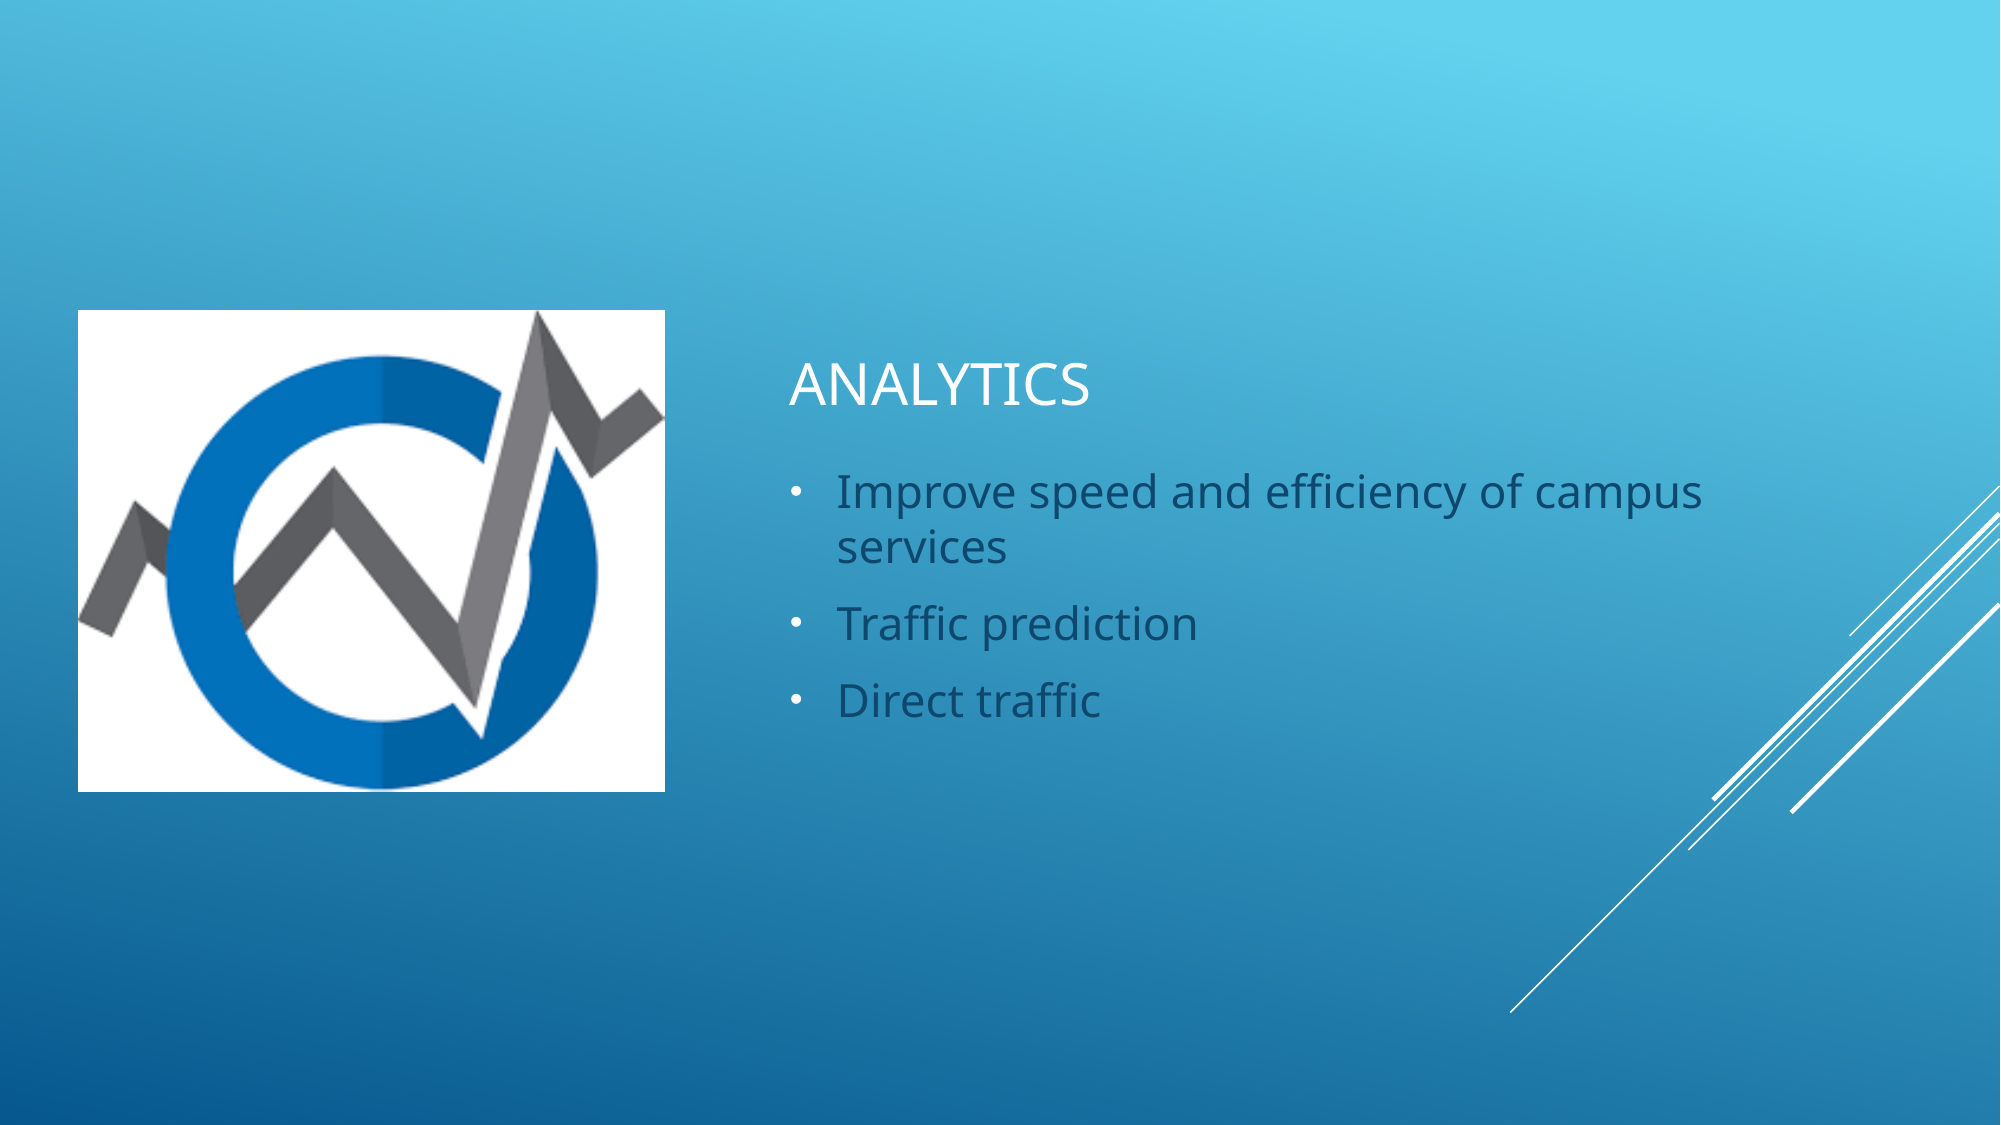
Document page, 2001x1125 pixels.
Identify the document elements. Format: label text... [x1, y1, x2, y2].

list Improve speed and efficiency of campus services Traffic prediction Direct traffic [774, 455, 1763, 860]
picture [77, 310, 665, 792]
title ANALYTICS [774, 237, 1763, 425]
